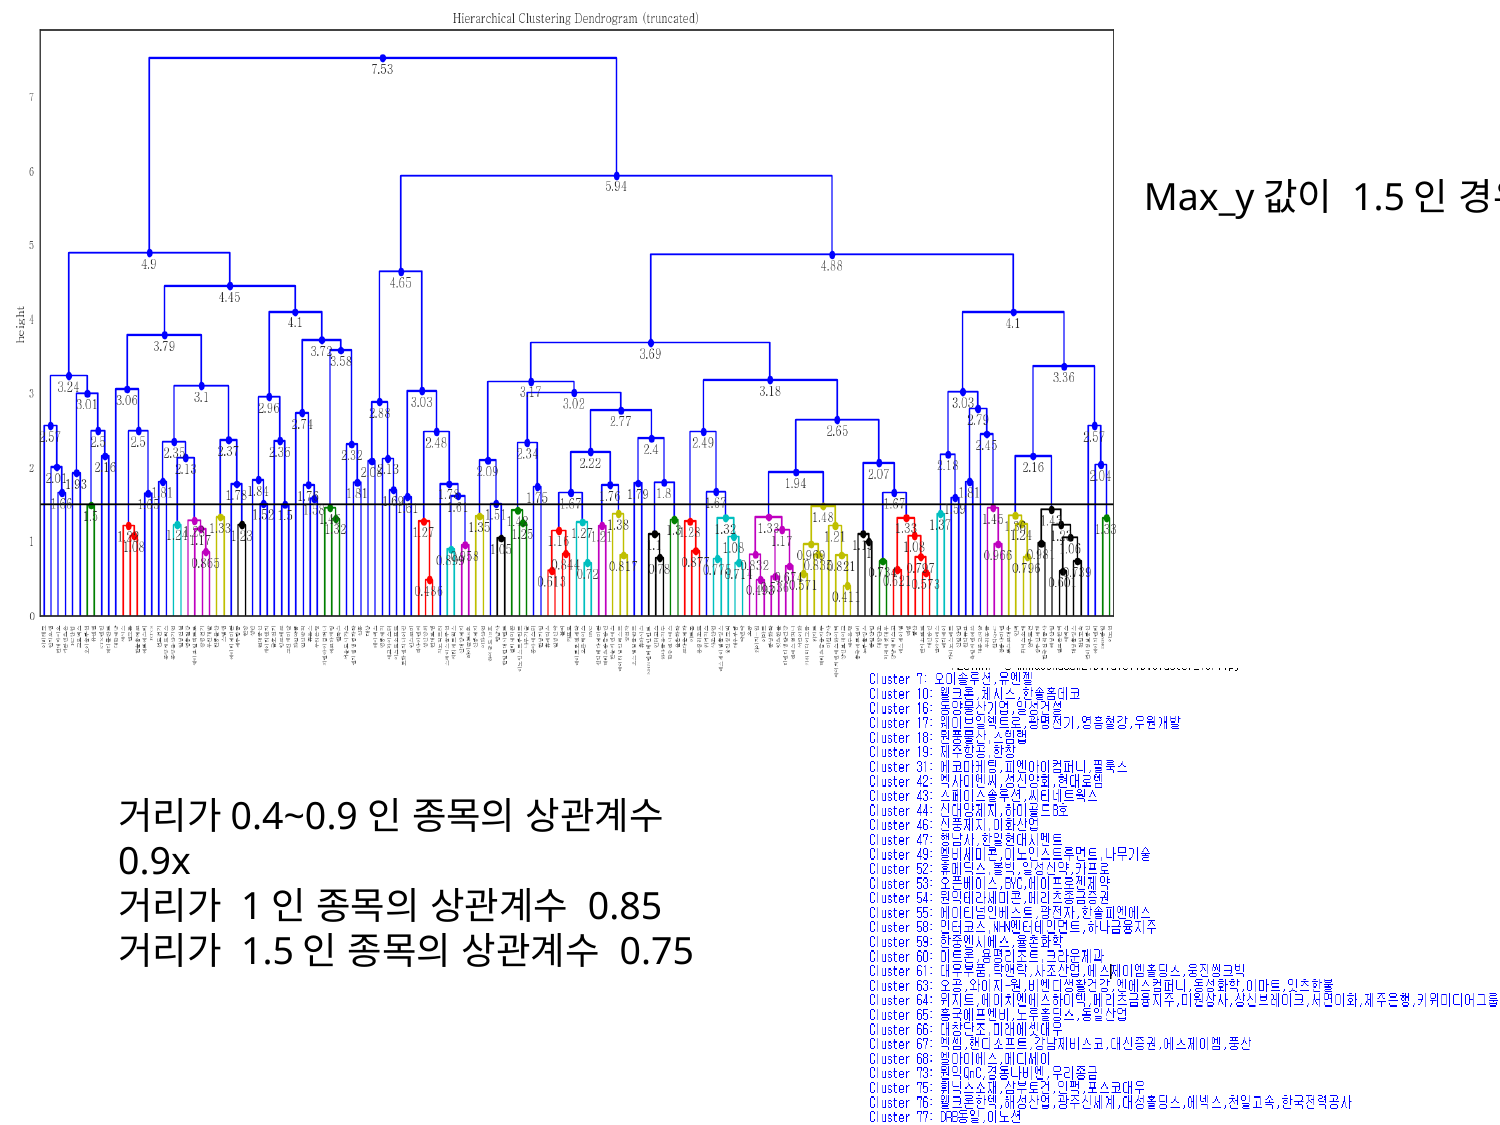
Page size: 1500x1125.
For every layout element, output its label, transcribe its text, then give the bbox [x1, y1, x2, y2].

picture [0, 0, 1500, 1125]
text_box Max_y값이 1.5인 경우 [1134, 165, 1500, 225]
text_box 거리가0.4~0.9인 종목의 상관계수 0.9x 거리가 1인 종목의 상관계수 0.85 거리가 1.5인 종목의 상관계수 0.75 [103, 784, 764, 1025]
